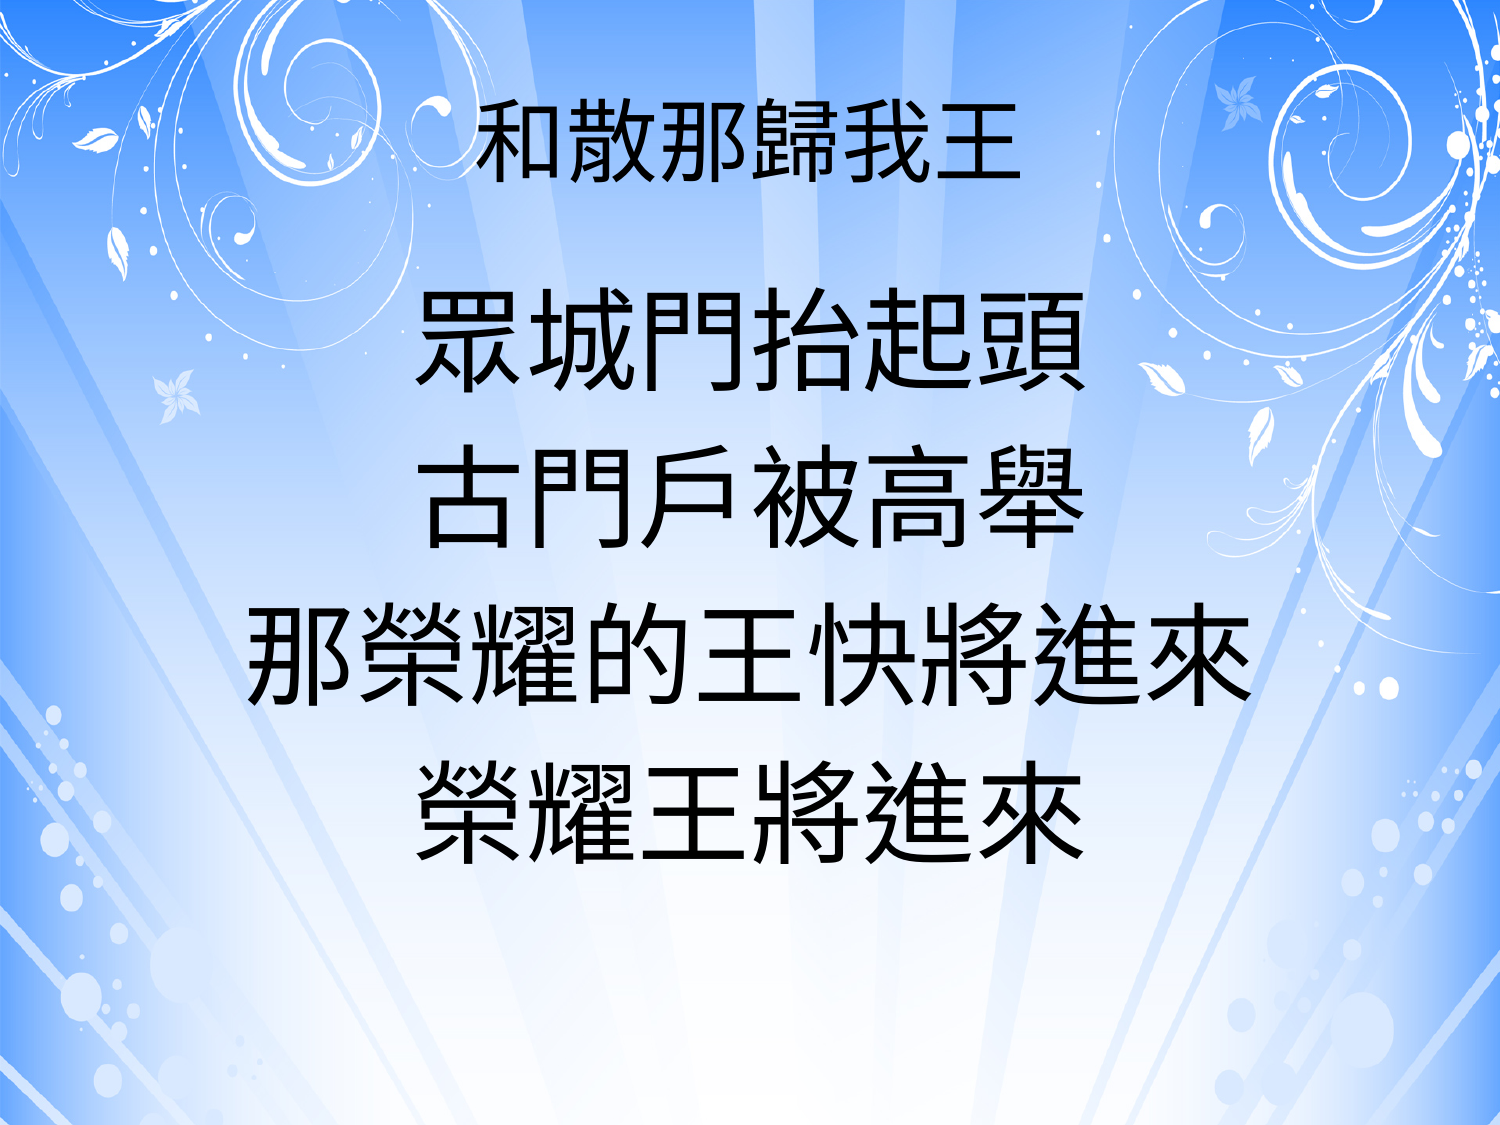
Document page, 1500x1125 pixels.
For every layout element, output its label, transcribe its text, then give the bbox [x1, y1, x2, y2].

list 眾城門抬起頭 古門戶被高舉 那榮耀的王快將進來 榮耀王將進來 [0, 262, 1500, 1125]
picture [0, 0, 1500, 262]
title 和散那歸我王 [74, 44, 1426, 233]
